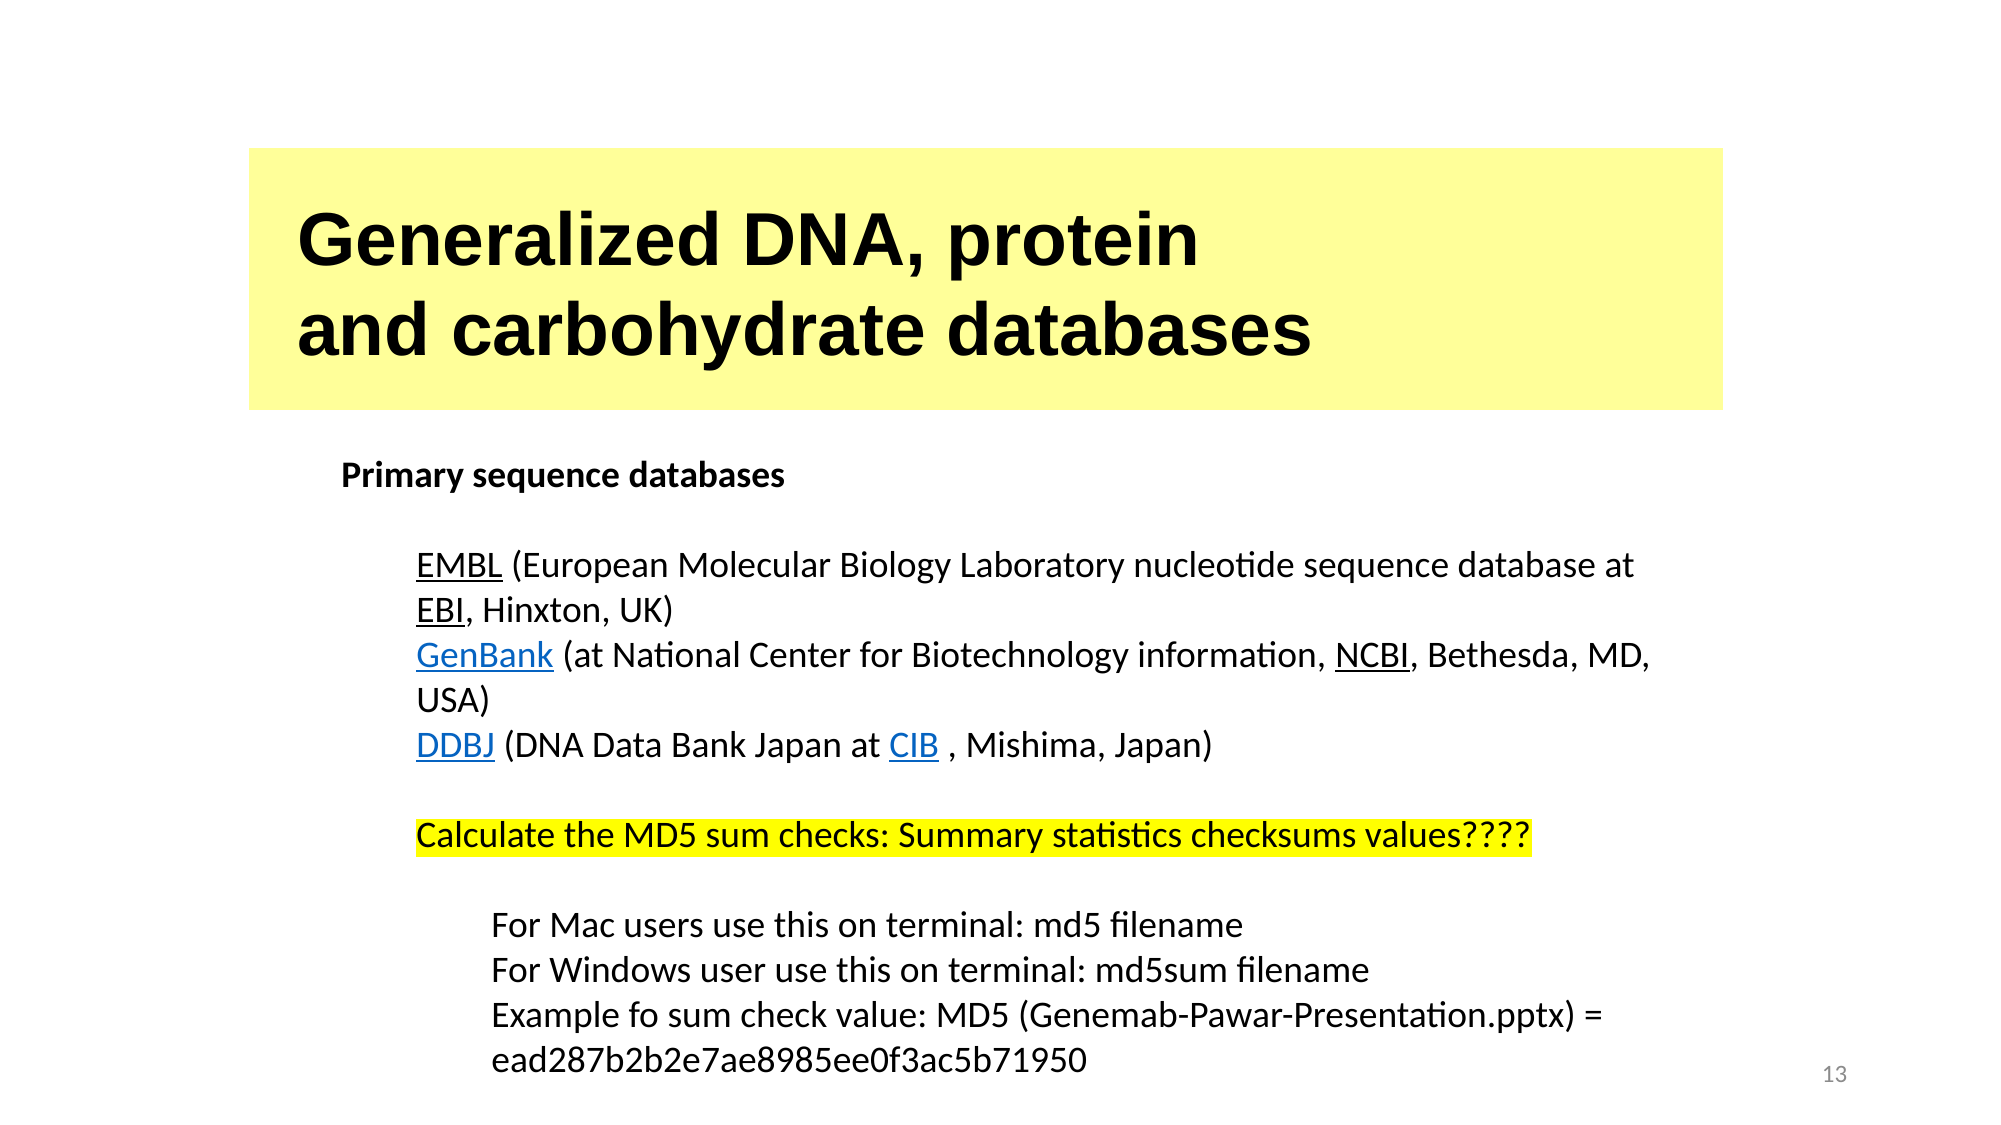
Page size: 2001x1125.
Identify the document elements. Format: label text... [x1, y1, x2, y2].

slide_number 13 [1412, 1042, 1863, 1103]
text_box Primary sequence databases EMBL (European Molecular Biology Laboratory nucleotide sequence database at EBI, Hinxton, UK) GenBank (at National Center for Biotechnology information, NCBI, Bethesda, MD, USA) DDBJ (DNA Data Bank Japan at CIB , Mishima, Japan) Calculate the MD5 sum checks: Summary statistics checksums values???? For Mac users use this on terminal: md5 filename For Windows user use this on terminal: md5sum filename Example fo sum check value: MD5 (Genemab-Pawar-Presentation.pptx) = ead287b2b2e7ae8985ee0f3ac5b71950 [326, 442, 1674, 1088]
text_box Generalized DNA, protein and carbohydrate databases [282, 183, 1442, 379]
text_box [249, 148, 1723, 409]
